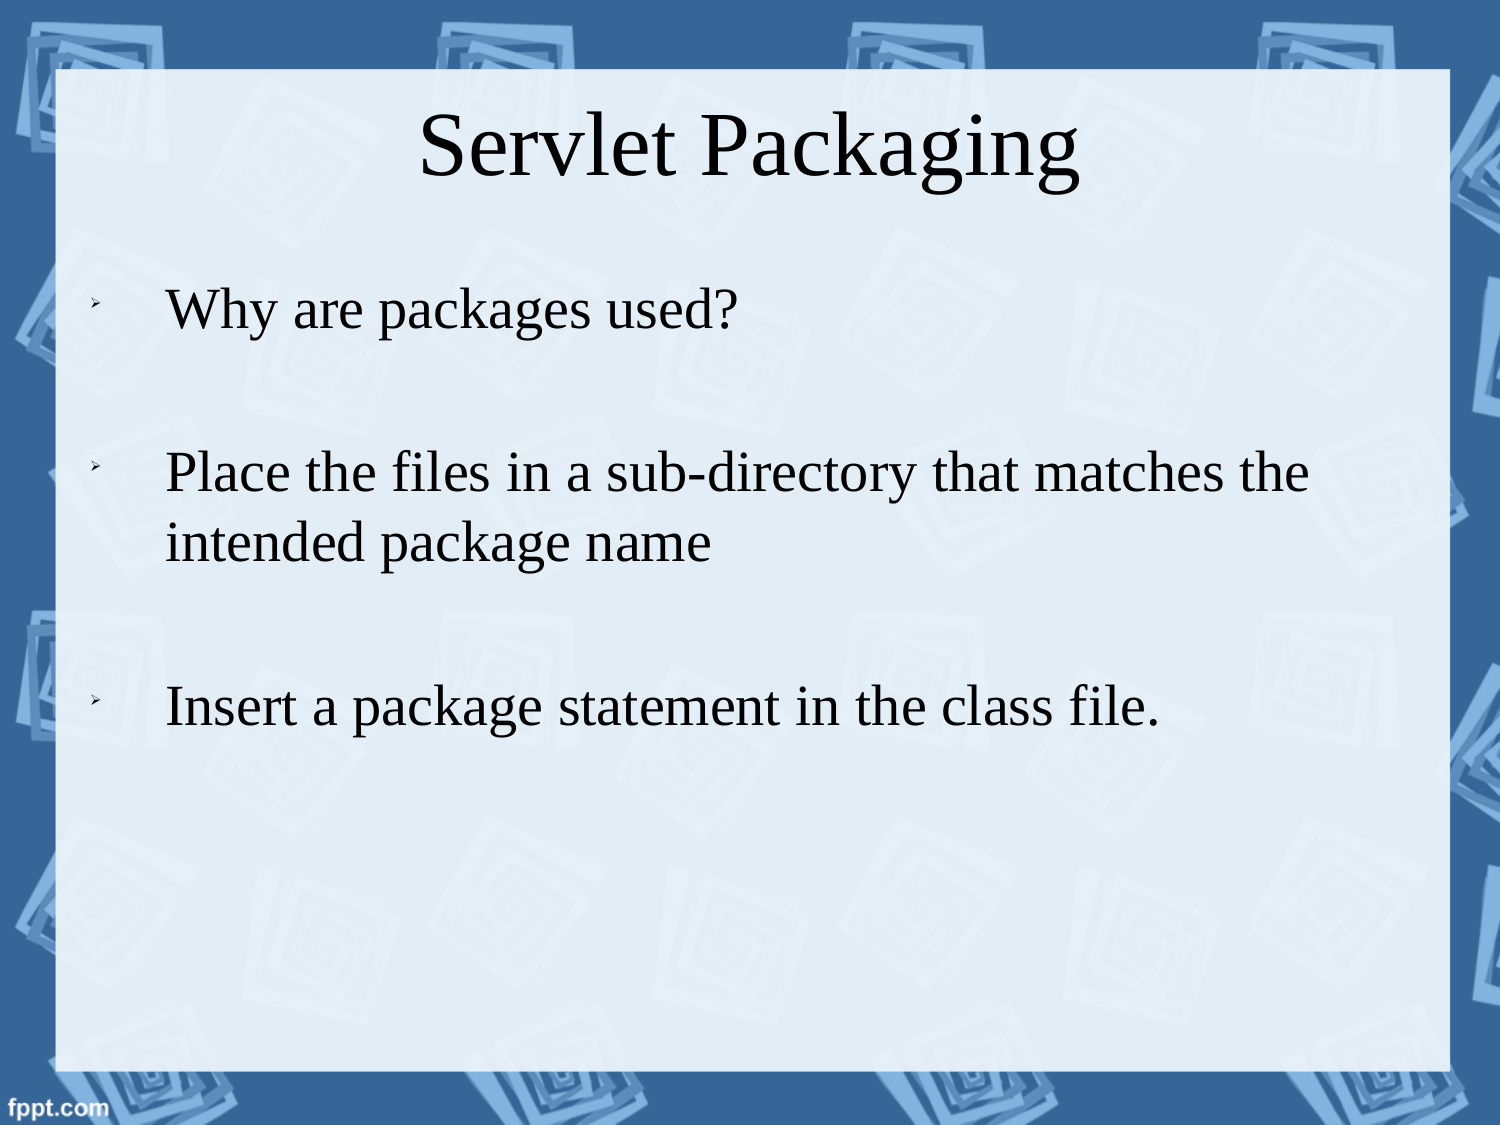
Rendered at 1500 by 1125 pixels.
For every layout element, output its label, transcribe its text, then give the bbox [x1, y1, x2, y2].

picture [0, 0, 1500, 1125]
title Servlet Packaging [75, 45, 1425, 233]
list Why are packages used? Place the files in a sub-directory that matches the intended package name Insert a package statement in the class file. [75, 262, 1425, 1005]
